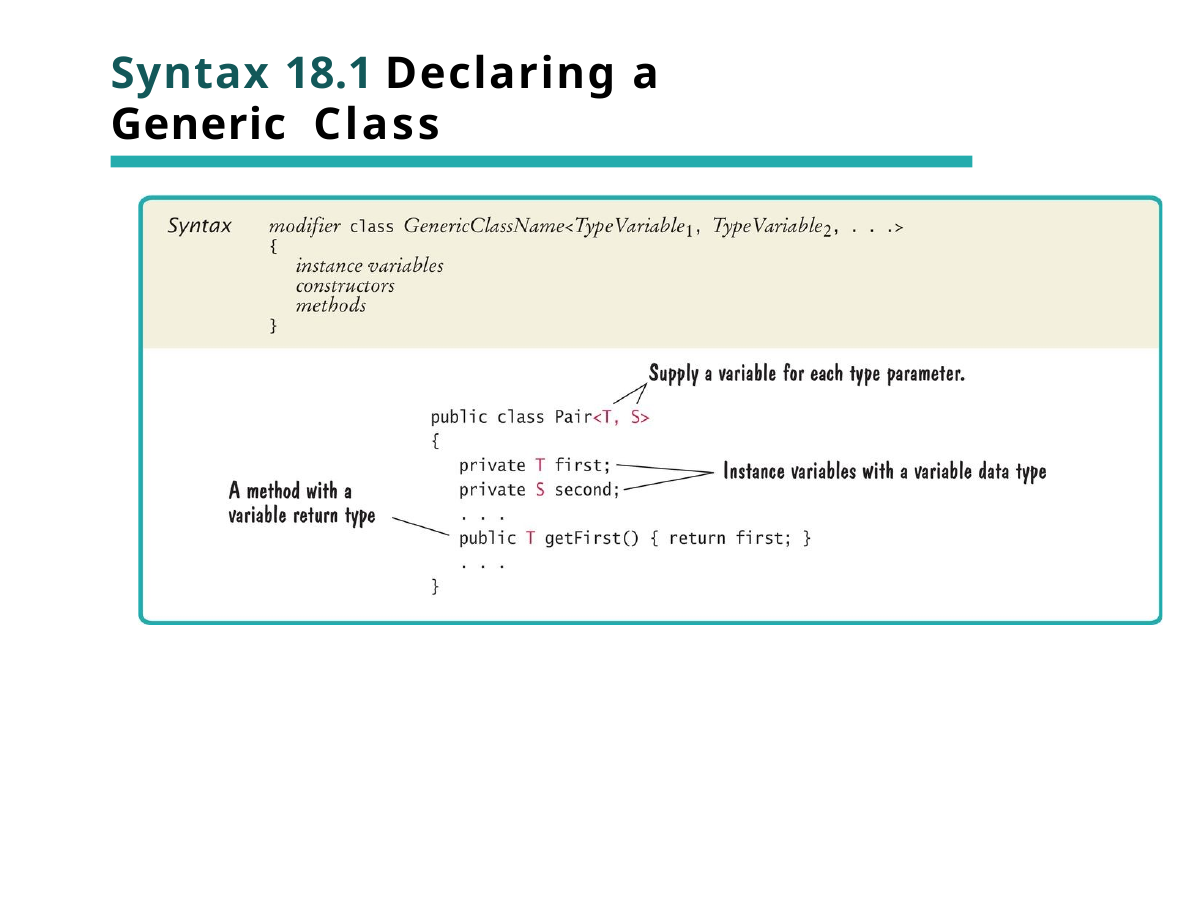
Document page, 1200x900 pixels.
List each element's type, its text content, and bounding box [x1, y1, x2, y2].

title Syntax 18.1 Declaring a Generic Class [108, 46, 822, 197]
text_box [138, 194, 1163, 625]
text_box [822, 155, 973, 168]
